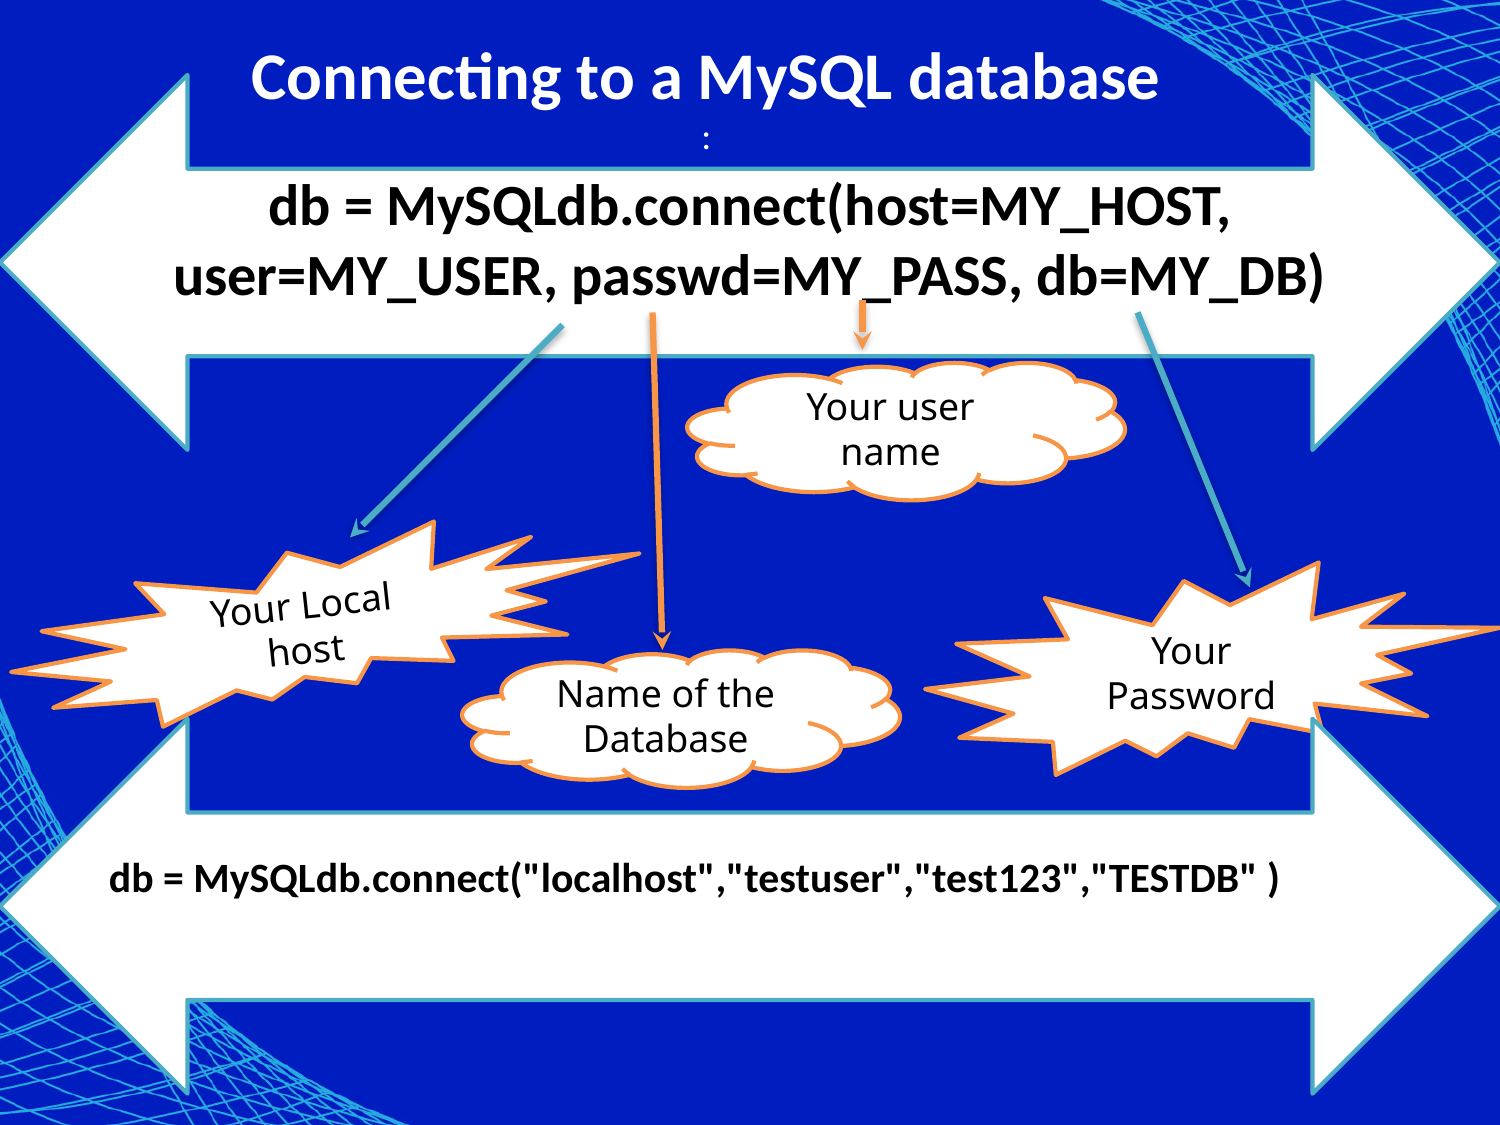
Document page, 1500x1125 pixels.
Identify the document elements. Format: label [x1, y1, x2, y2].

text_box [1055, 393, 1332, 507]
text_box [652, 312, 663, 651]
text_box [349, 324, 563, 538]
picture [0, 0, 1500, 1125]
